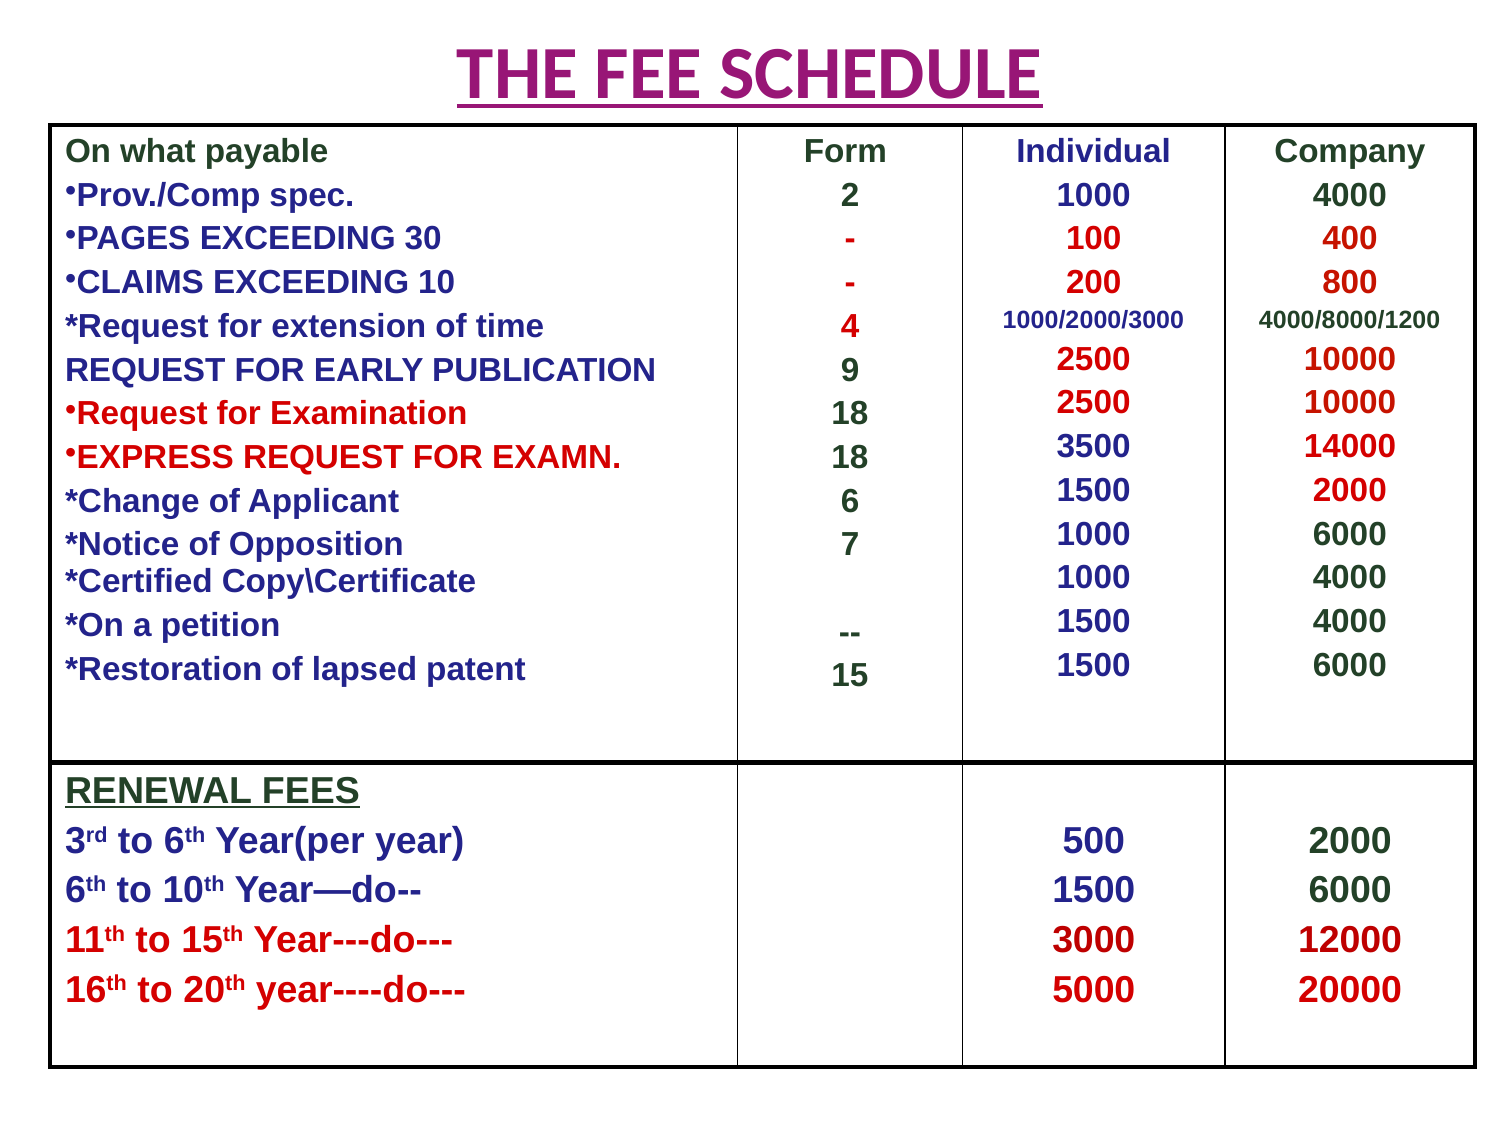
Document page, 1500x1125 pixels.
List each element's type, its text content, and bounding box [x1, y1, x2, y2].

table_cell RENEWAL FEES 3rd to 6th Year(per year) 6th to 10th Year—do-- 11th to 15th Year---do--- 16th to 20th year----do--- [52, 765, 737, 1065]
table_cell 500 1500 3000 5000 [963, 765, 1224, 1065]
title THE FEE SCHEDULE [112, 0, 1388, 123]
table_cell 2000 6000 12000 20000 [1226, 765, 1473, 1065]
table_header Form 2 - - 4 9 18 18 6 7 -- 15 [738, 127, 962, 760]
table_cell [738, 765, 962, 1065]
table_header Company 4000 400 800 4000/8000/1200 10000 10000 14000 2000 6000 4000 4000 6000 [1226, 127, 1473, 760]
table_header Individual 1000 100 200 1000/2000/3000 2500 2500 3500 1500 1000 1000 1500 1500 [963, 127, 1224, 760]
table_header On what payable Prov./Comp spec. PAGES EXCEEDING 30 CLAIMS EXCEEDING 10 *Request for extension of time REQUEST FOR EARLY PUBLICATION Request for Examination EXPRESS REQUEST FOR EXAMN. *Change of Applicant *Notice of Opposition *Certified Copy\Certificate *On a petition *Restoration of lapsed patent [52, 127, 737, 760]
